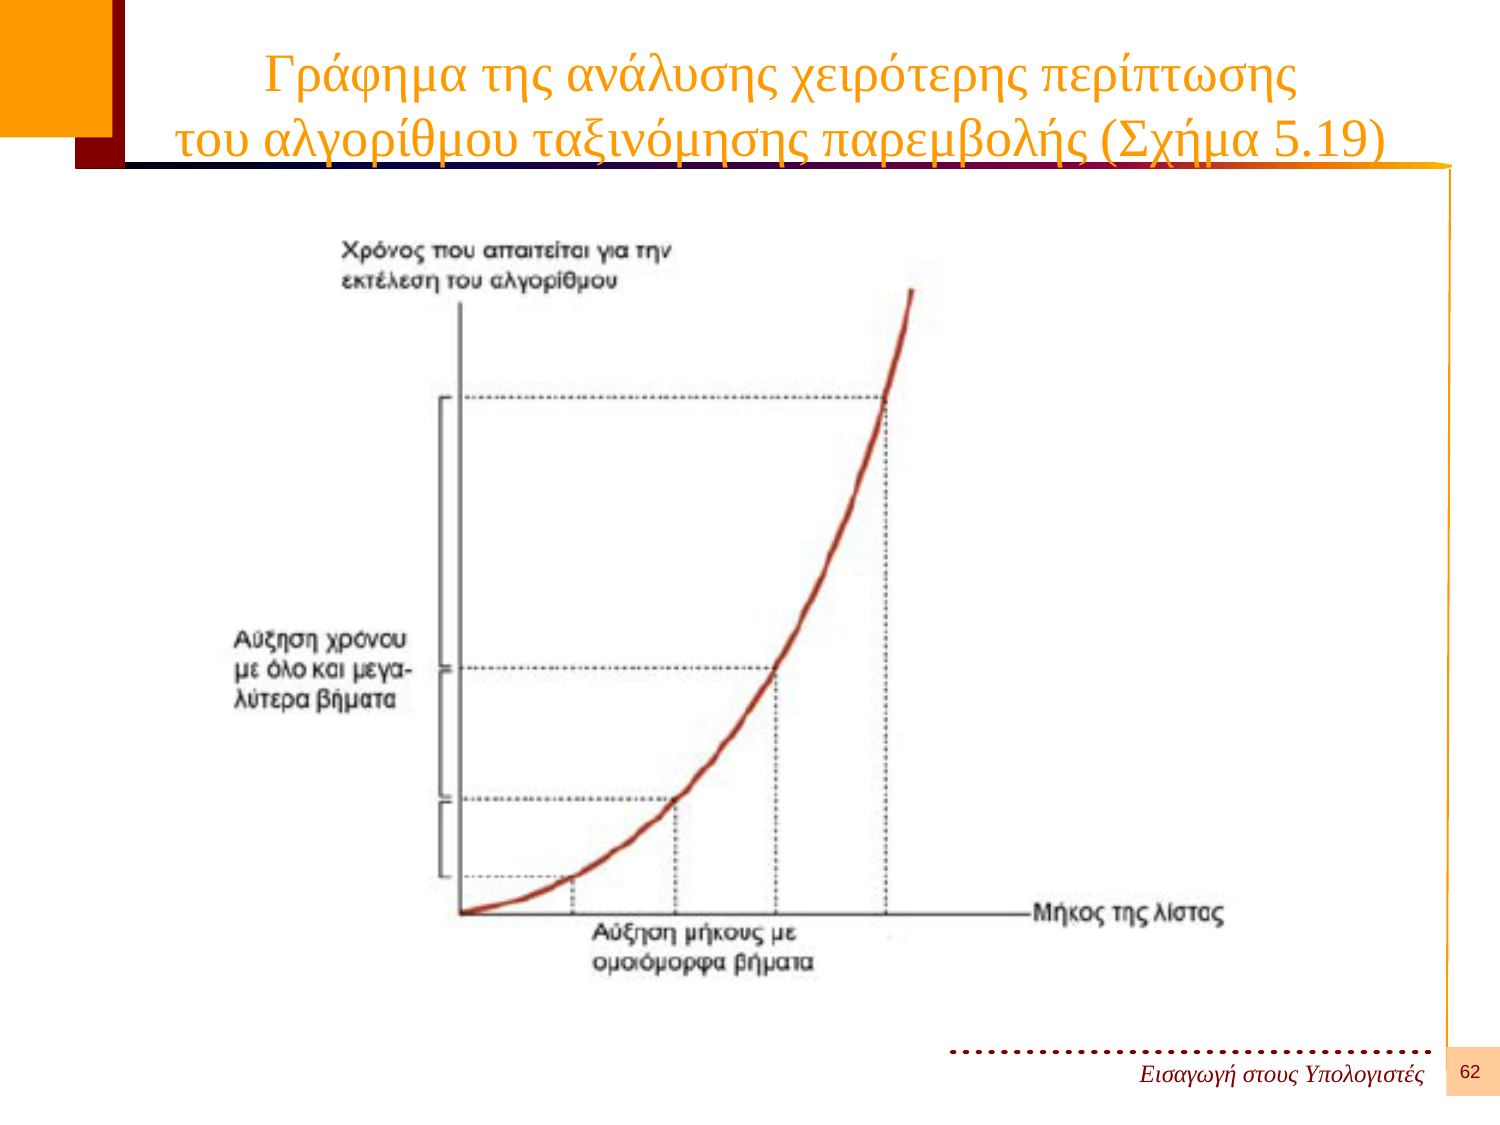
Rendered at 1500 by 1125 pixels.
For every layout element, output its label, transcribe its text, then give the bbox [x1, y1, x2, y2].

title Γράφημα της ανάλυσης χειρότερης περίπτωσης του αλγορίθμου ταξινόμησης παρεμβολής (Σχήμα 5.19) [137, 75, 1425, 175]
picture [125, 162, 137, 169]
picture [194, 196, 1270, 1022]
picture [1425, 162, 1452, 169]
